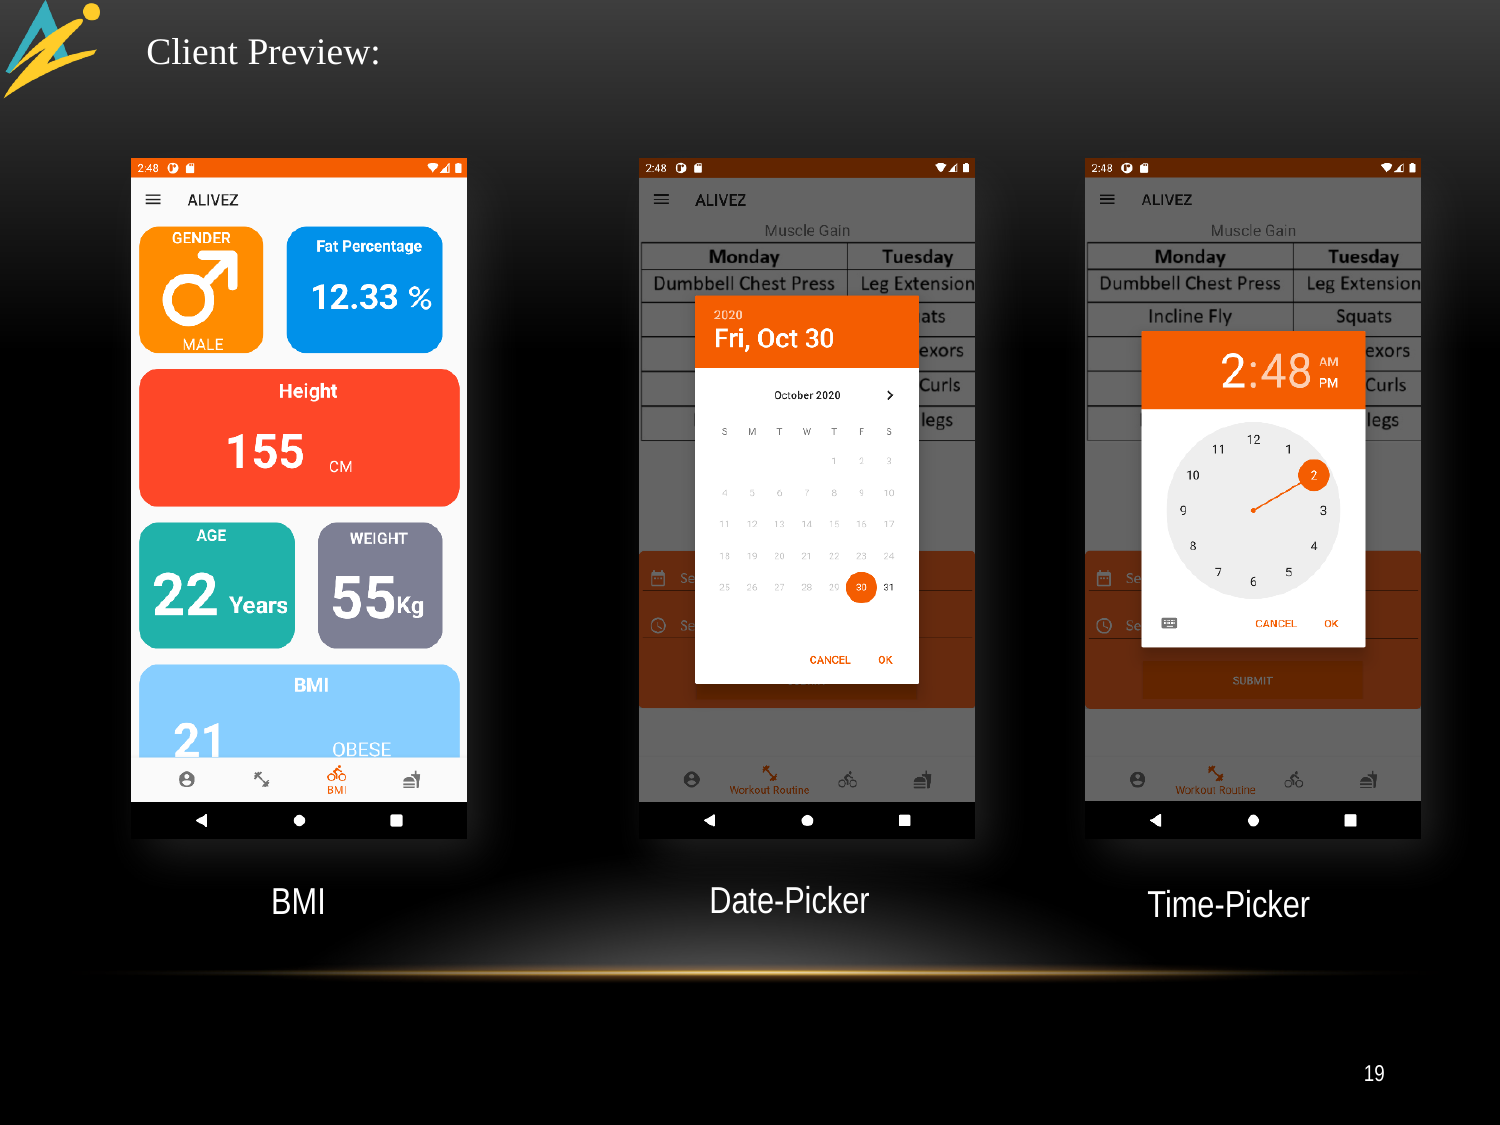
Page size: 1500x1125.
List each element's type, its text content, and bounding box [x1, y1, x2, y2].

text_box Date-Picker [694, 888, 919, 929]
text_box Time-Picker [1132, 872, 1357, 933]
text_box BMI [256, 869, 481, 930]
slide_number 19 [1237, 1042, 1400, 1103]
text_box Client Preview: [131, 19, 882, 80]
picture [0, 0, 1500, 1125]
